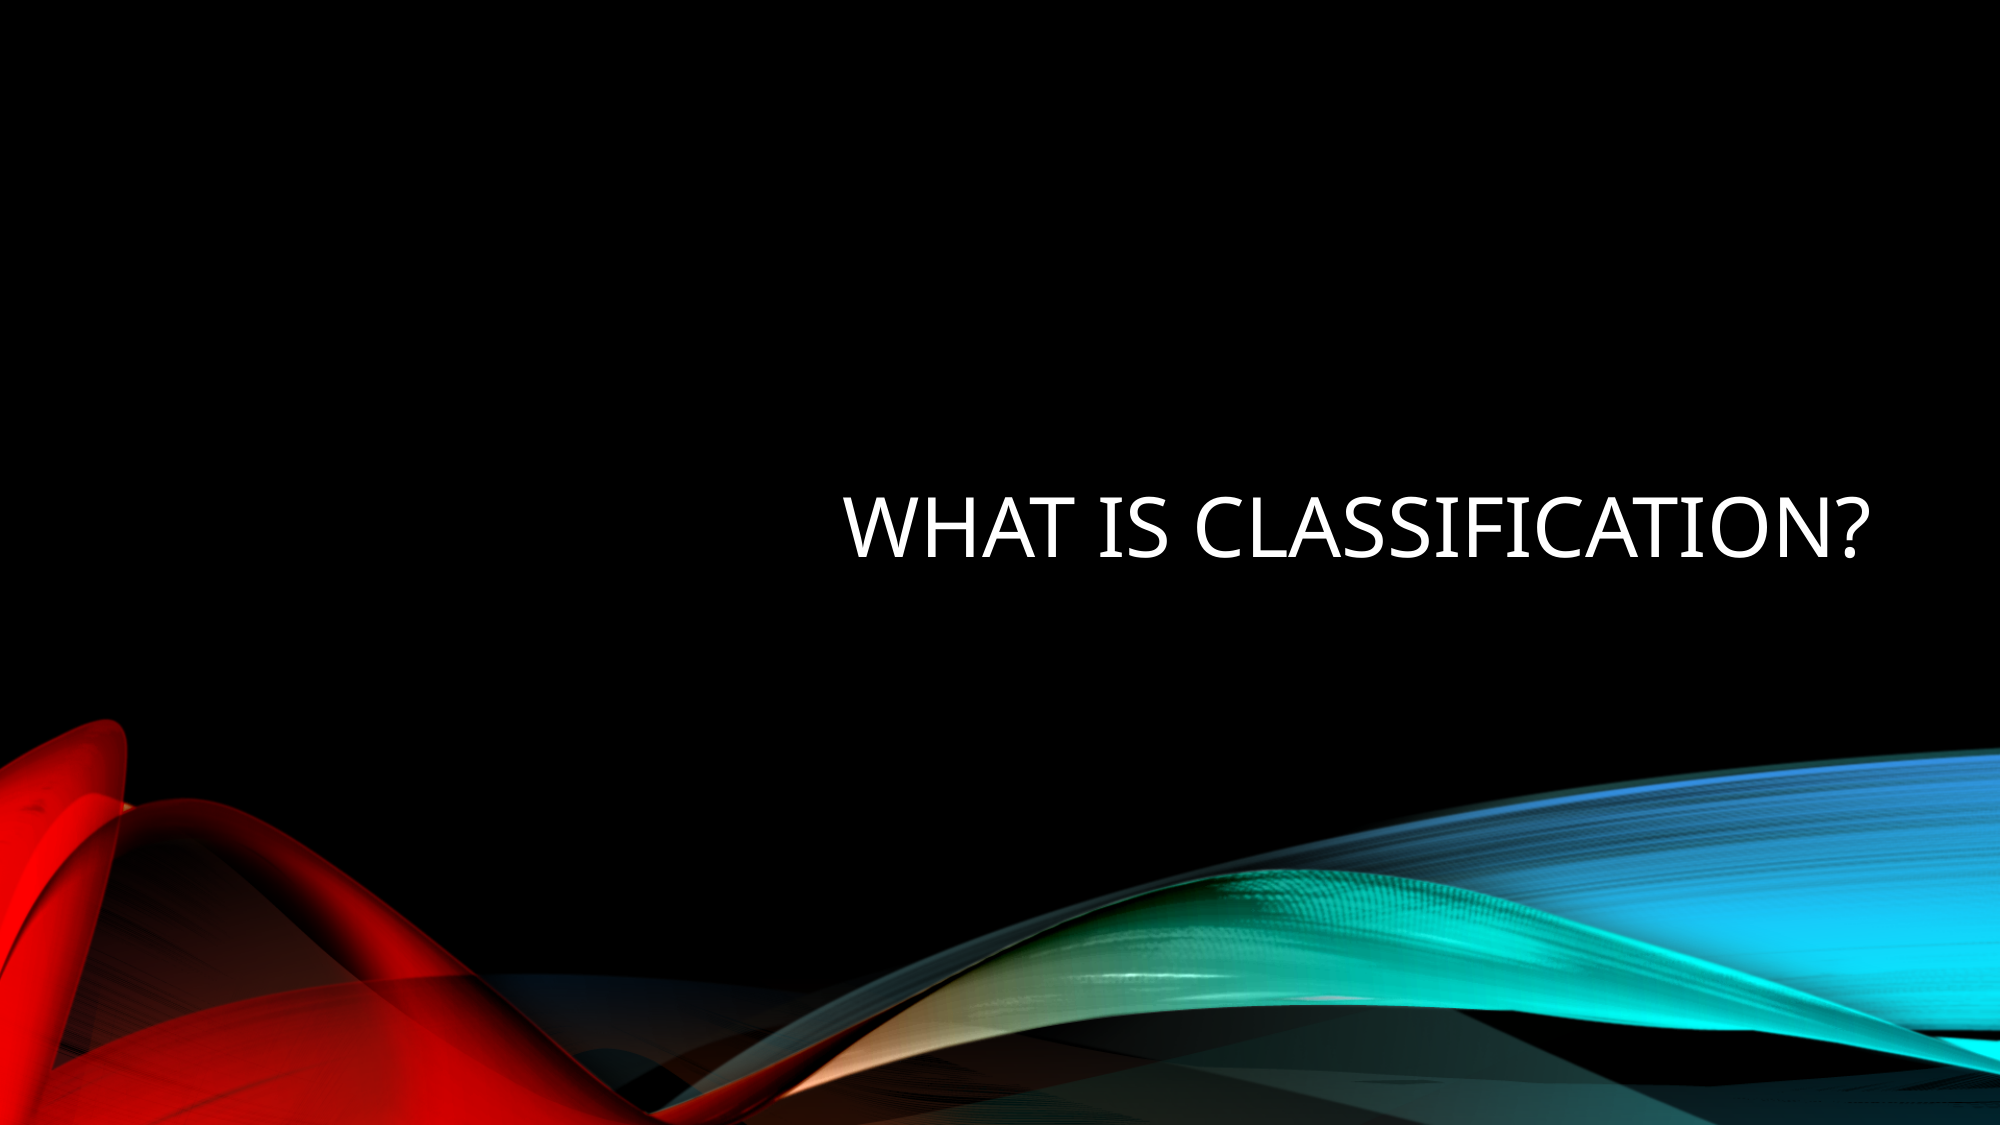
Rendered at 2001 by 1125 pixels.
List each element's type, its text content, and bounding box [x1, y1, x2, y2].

title What is classification? [112, 123, 1888, 584]
picture [0, 717, 2000, 1125]
